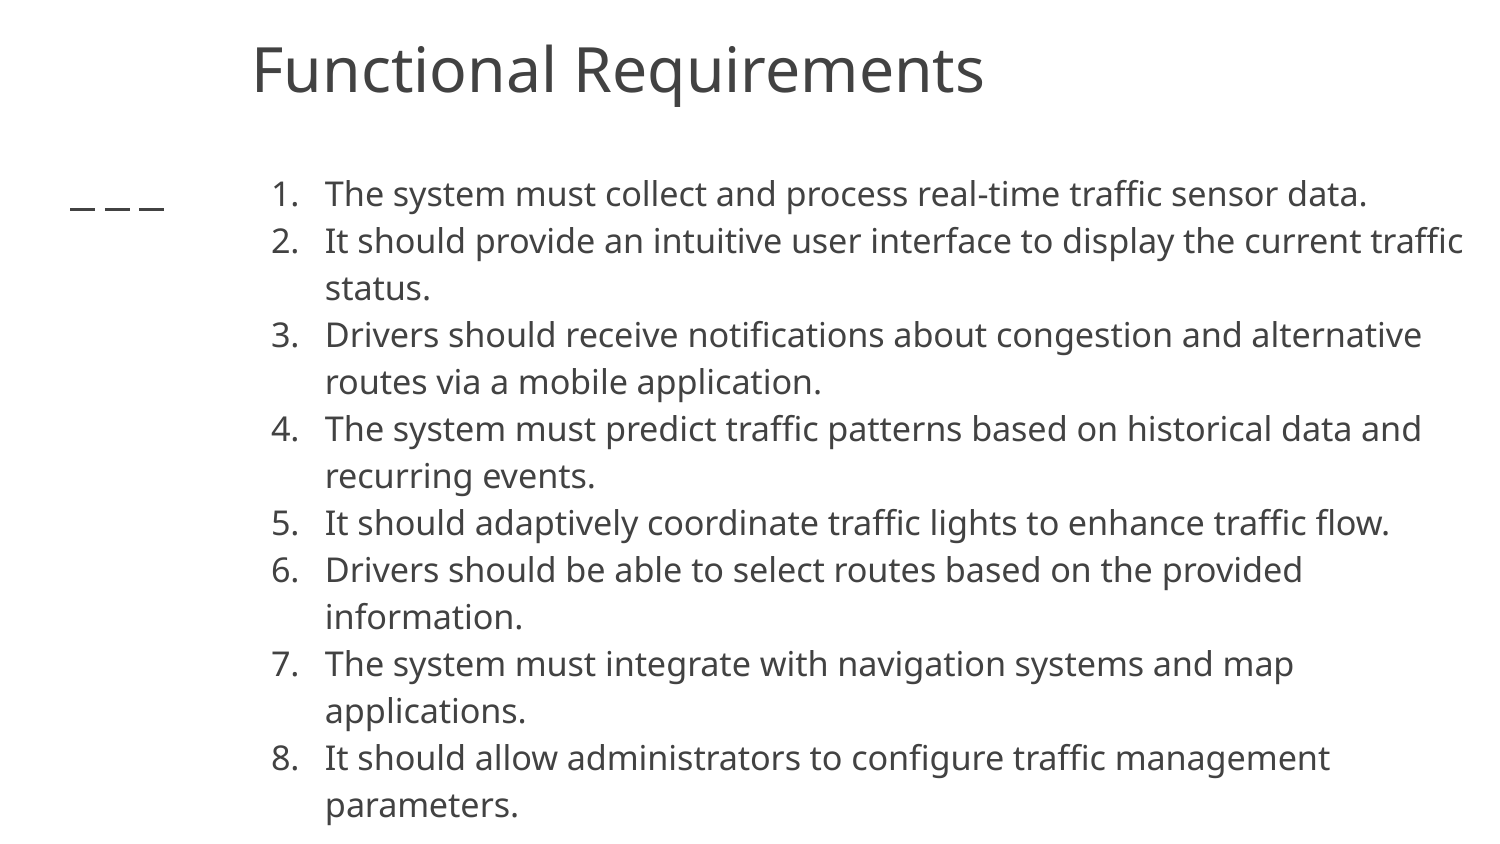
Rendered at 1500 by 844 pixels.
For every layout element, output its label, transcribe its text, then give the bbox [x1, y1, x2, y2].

list The system must collect and process real-time traffic sensor data. It should provide an intuitive user interface to display the current traffic status. Drivers should receive notifications about congestion and alternative routes via a mobile application. The system must predict traffic patterns based on historical data and recurring events. It should adaptively coordinate traffic lights to enhance traffic flow. Drivers should be able to select routes based on the provided information. The system must integrate with navigation systems and map applications. It should allow administrators to configure traffic management parameters. [236, 151, 1500, 842]
title Functional Requirements [236, 0, 1449, 121]
